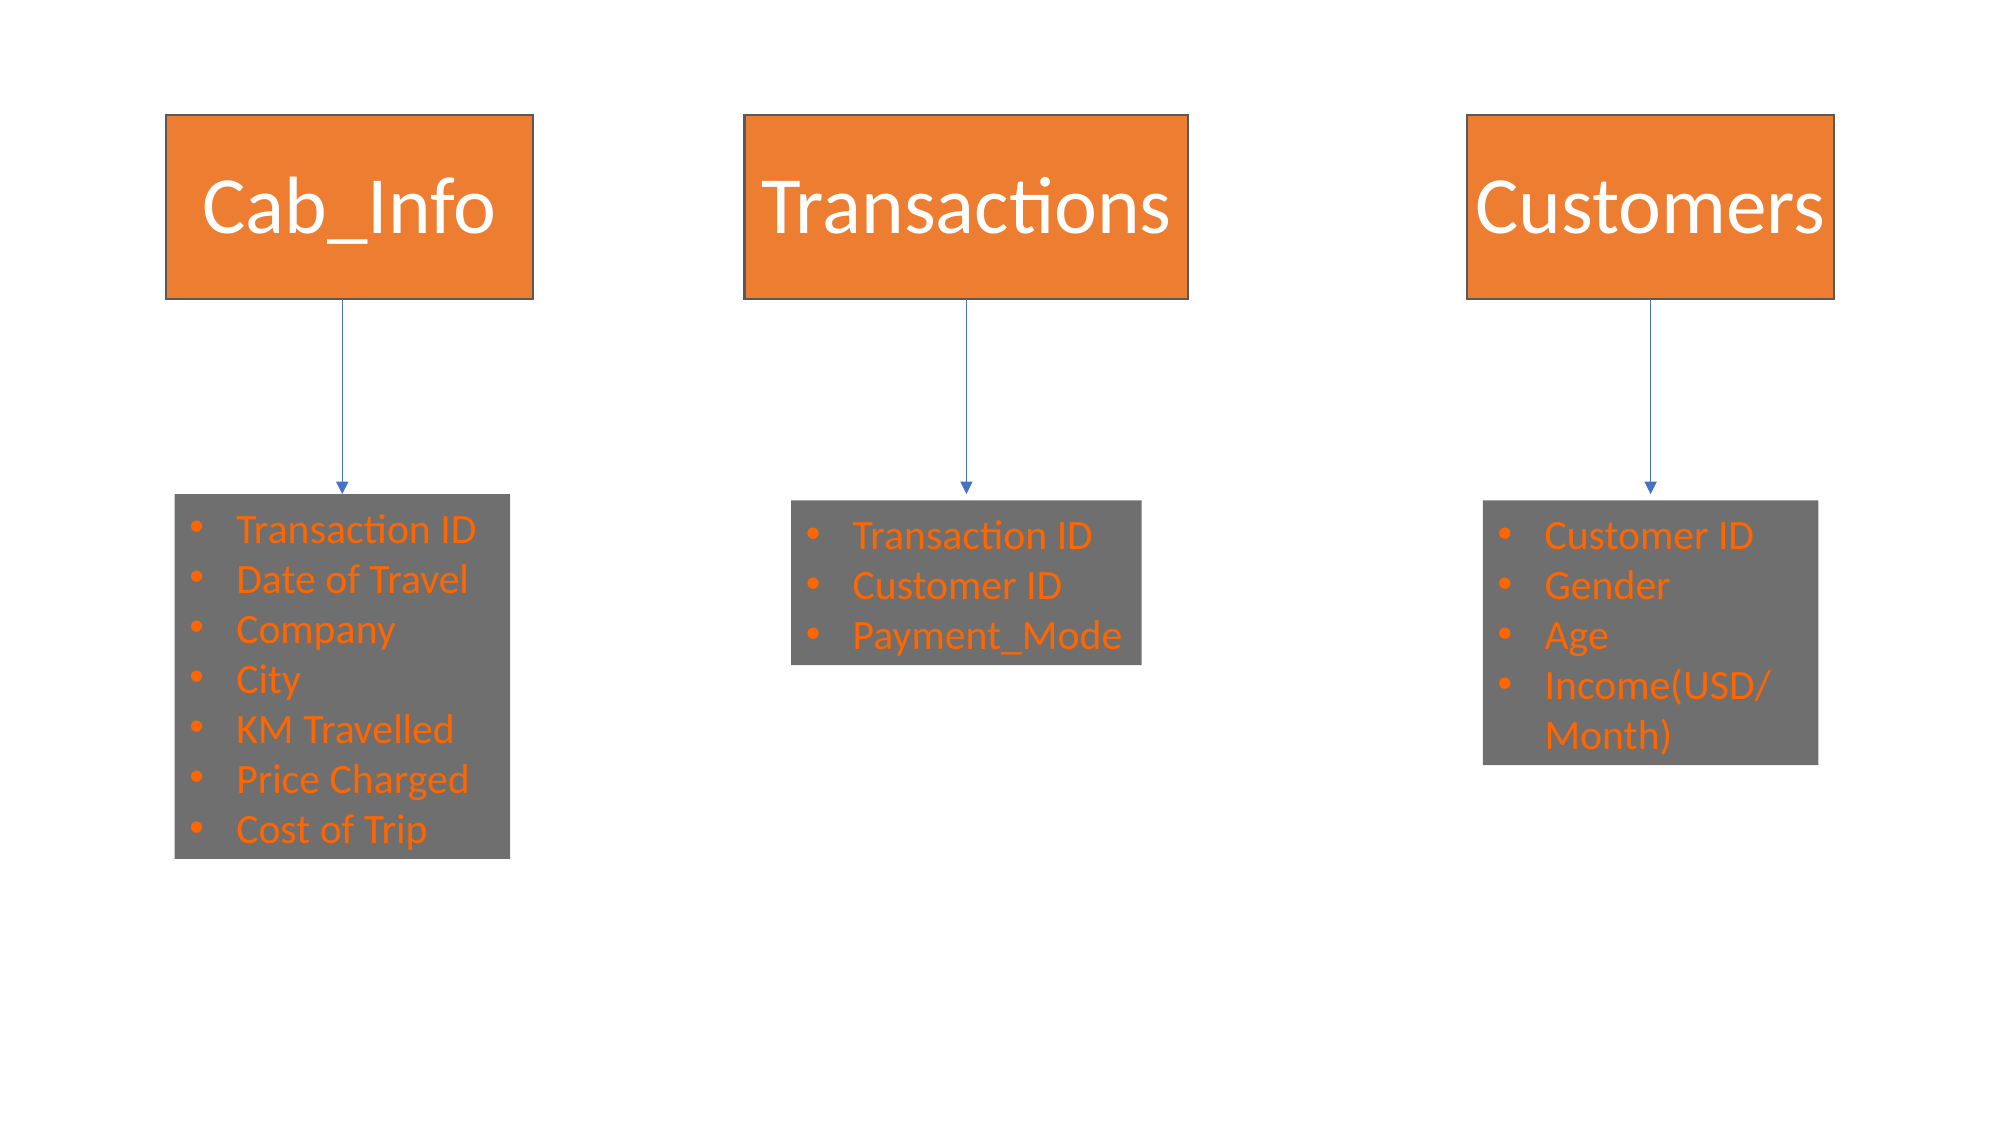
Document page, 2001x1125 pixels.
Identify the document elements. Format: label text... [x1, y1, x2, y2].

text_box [744, 115, 1189, 300]
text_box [1466, 115, 1835, 300]
text_box Transaction ID Customer ID Payment_Mode [791, 500, 1142, 666]
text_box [165, 115, 534, 300]
text_box Customer ID Gender Age Income(USD/Month) [1482, 500, 1819, 766]
text_box Transaction ID Date of Travel Company City KM Travelled Price Charged Cost of Trip [174, 494, 511, 859]
